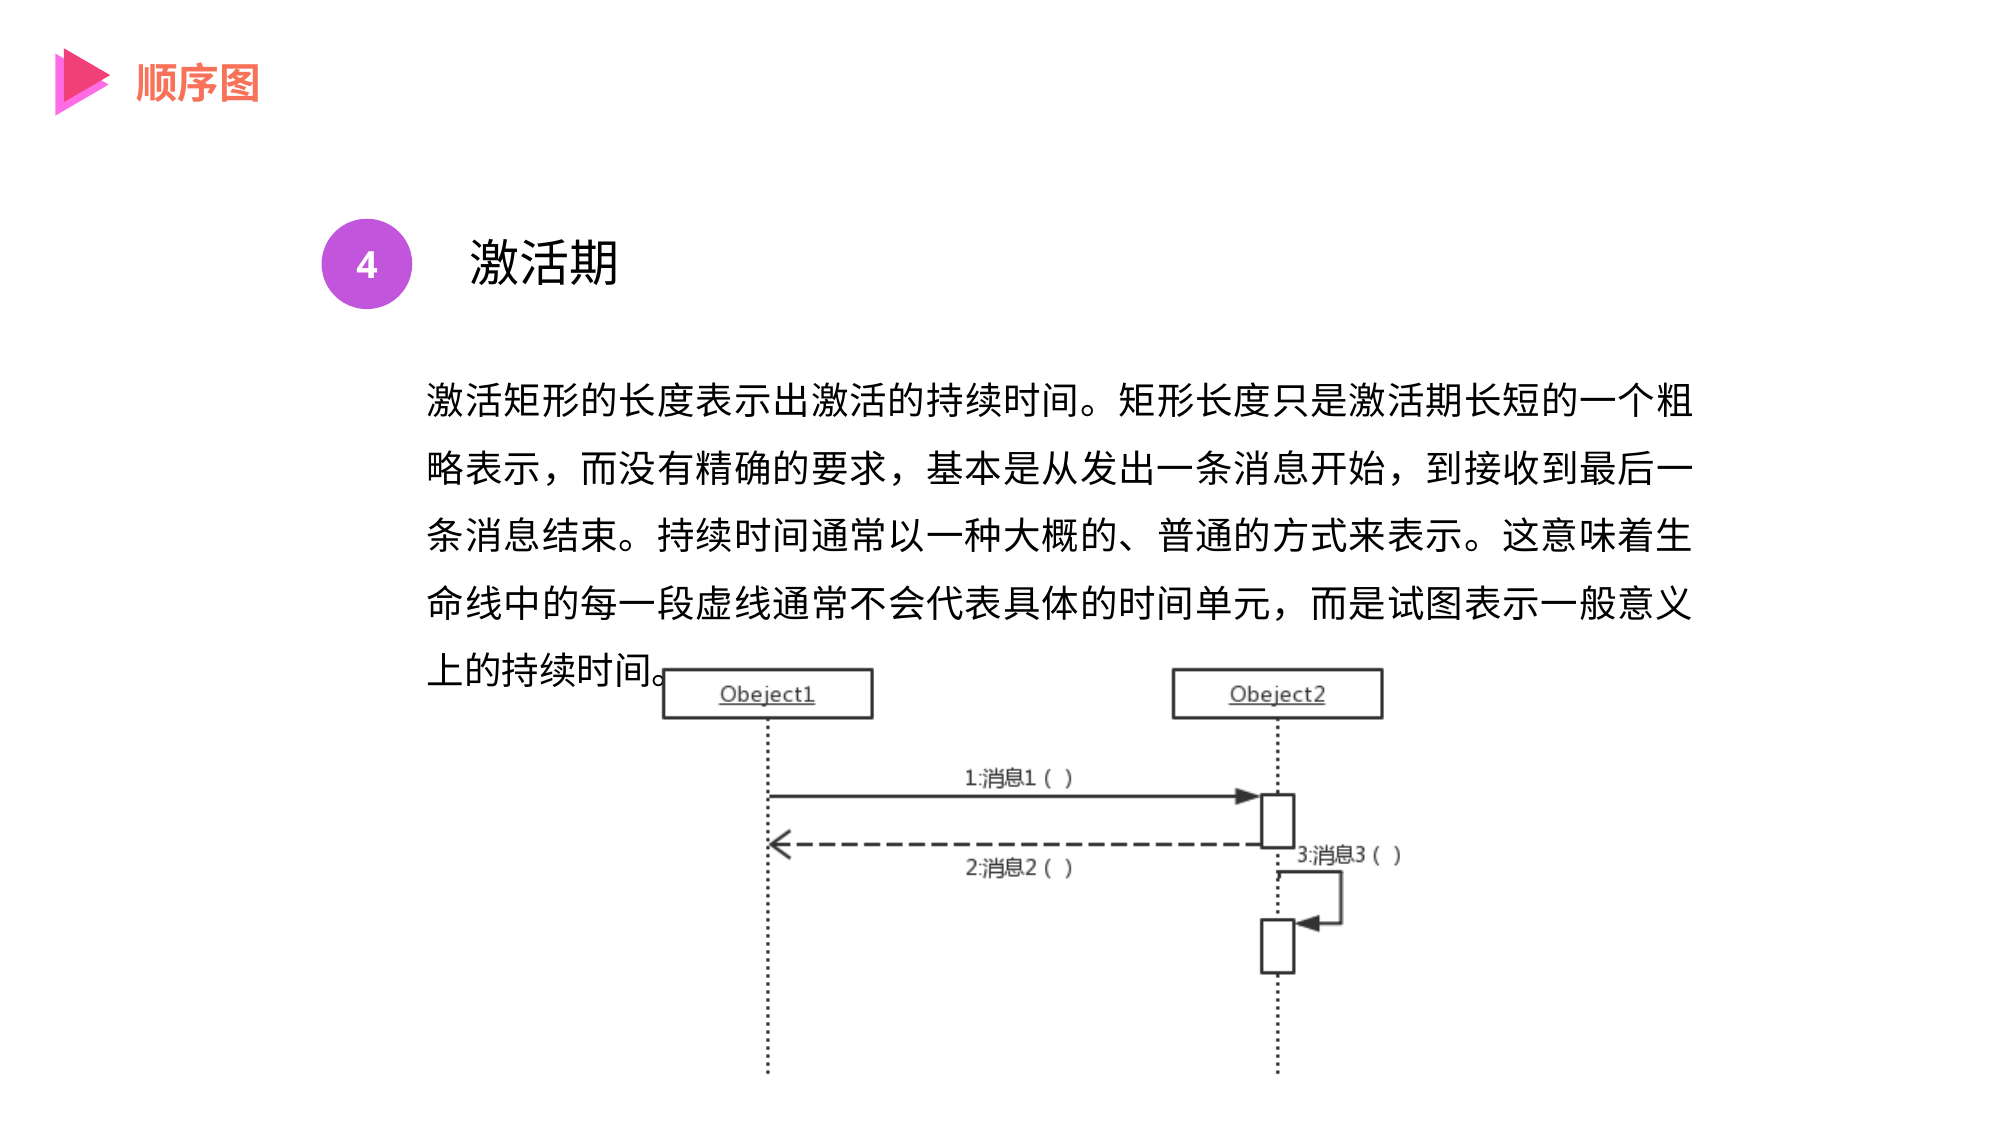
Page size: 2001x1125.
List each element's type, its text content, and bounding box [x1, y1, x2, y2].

text_box 顺序图 [121, 48, 455, 114]
text_box 激活矩形的长度表示出激活的持续时间。矩形长度只是激活期长短的一个粗略表示，而没有精确的要求，基本是从发出一条消息开始，到接收到最后一条消息结束。持续时间通常以一种大概的、普通的方式来表示。这意味着生命线中的每一段虚线通常不会代表具体的时间单元，而是试图表示一般意义上的持续时间。 [412, 347, 1709, 700]
text_box 激活期 [454, 223, 1042, 299]
text_box 4 [320, 217, 414, 311]
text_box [55, 48, 111, 116]
picture [587, 593, 1533, 1125]
